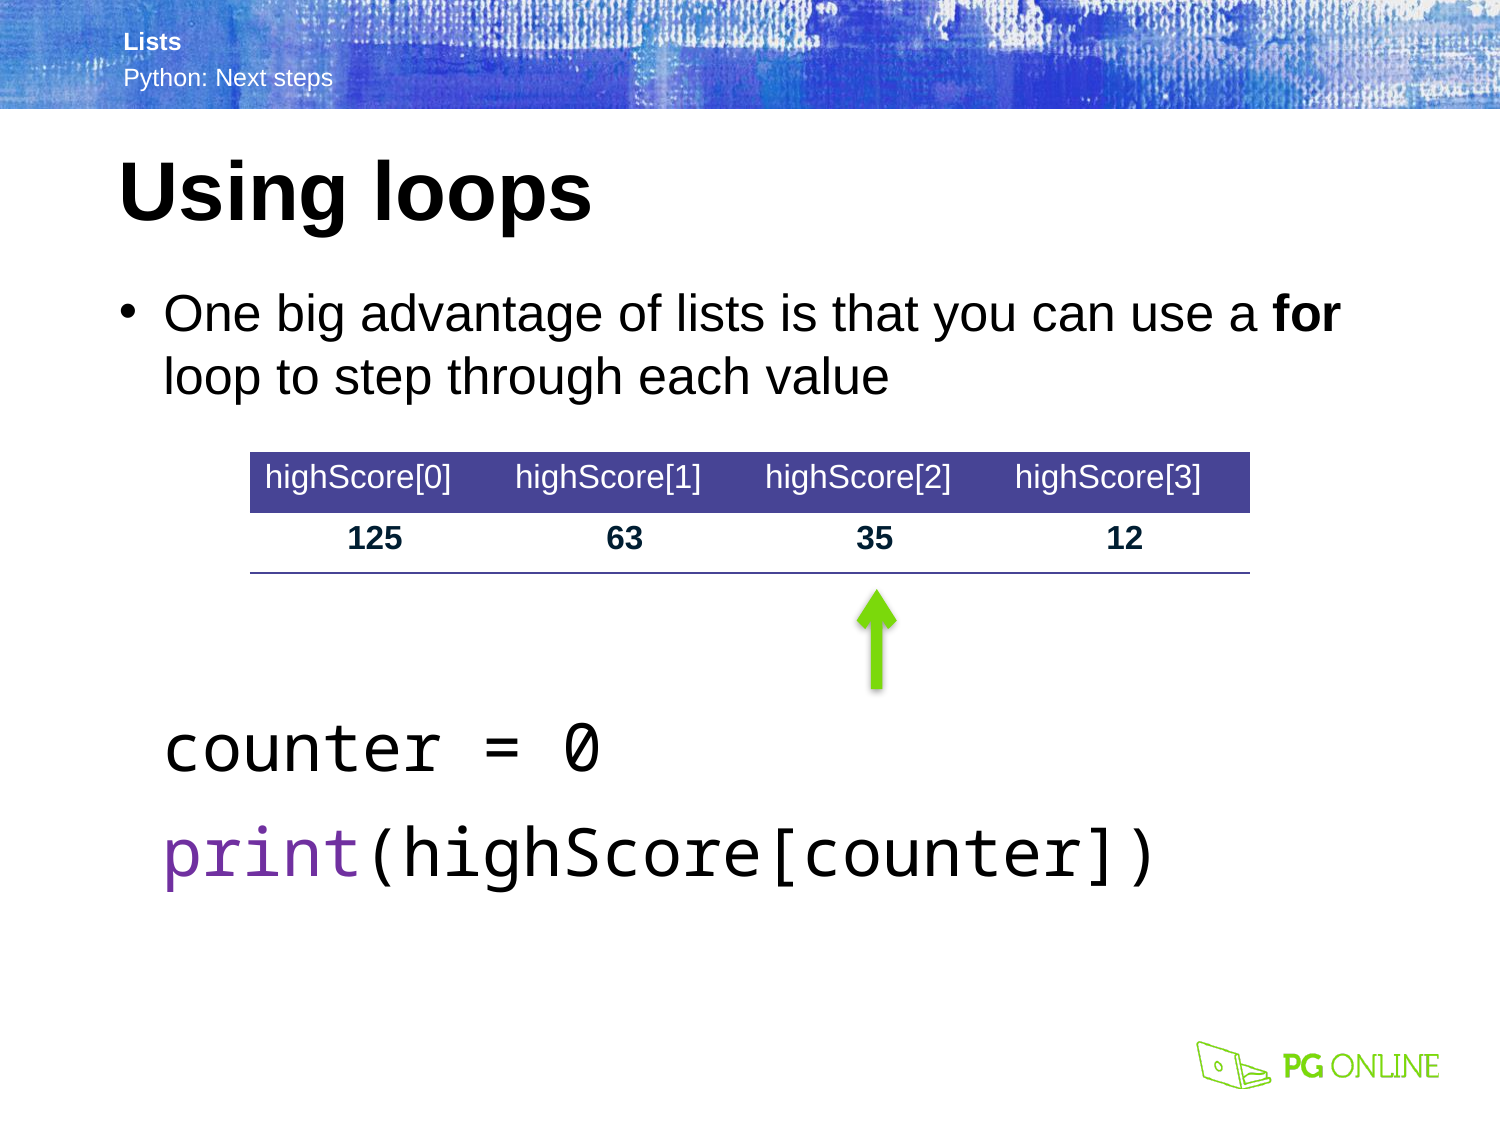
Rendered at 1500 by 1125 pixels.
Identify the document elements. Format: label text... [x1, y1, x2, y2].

table_cell 125 [250, 513, 500, 572]
table_header highScore[3] [1000, 452, 1250, 511]
list Using loops [118, 148, 1401, 259]
picture [0, 0, 1500, 109]
table_header highScore[2] [750, 452, 1000, 511]
table_cell 63 [500, 513, 750, 572]
table_cell 12 [1000, 513, 1250, 572]
table_header highScore[0] [250, 452, 500, 511]
list One big advantage of lists is that you can use a for loop to step through each value counter = 0 print(highScore[counter]) [118, 279, 1398, 847]
table_cell 35 [750, 513, 1000, 572]
table_header highScore[1] [500, 452, 750, 511]
